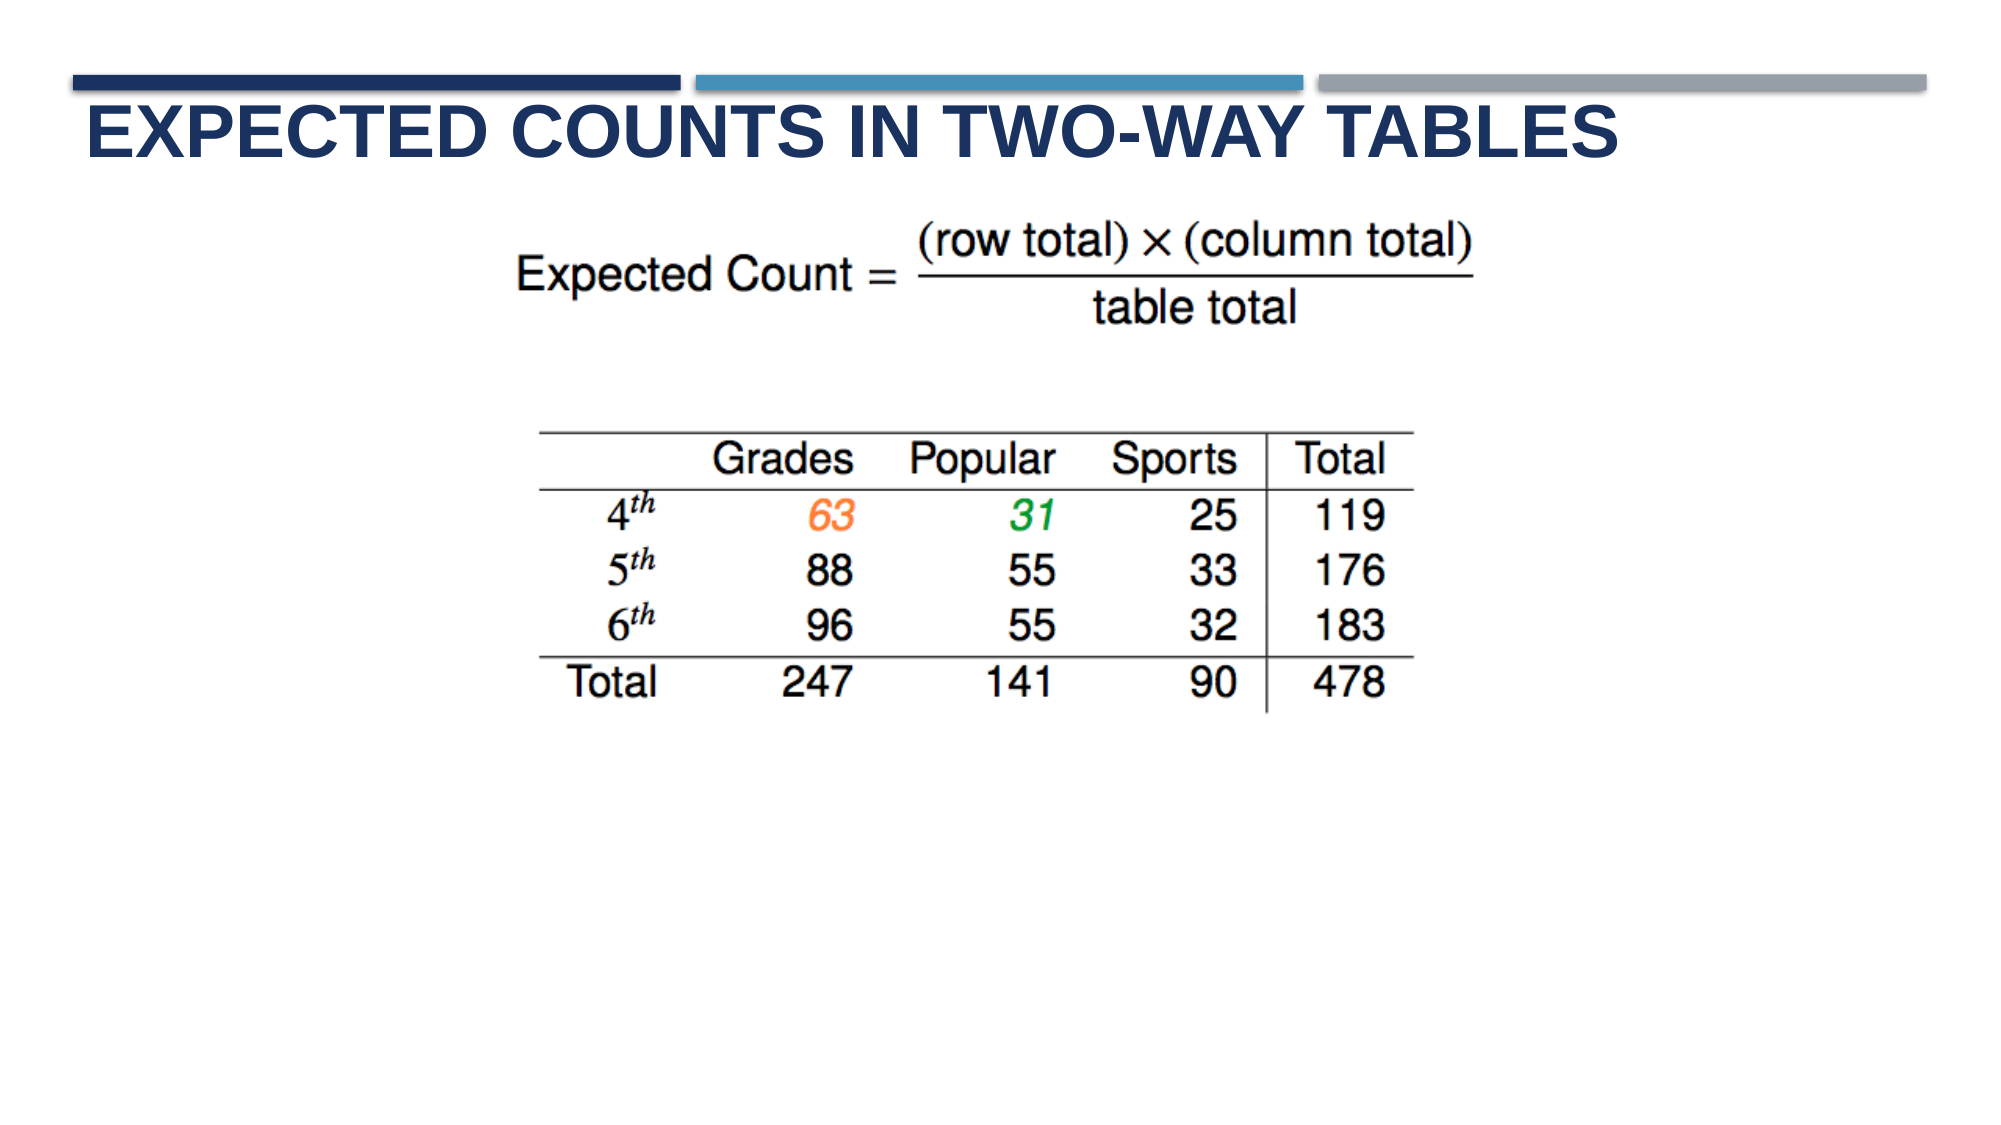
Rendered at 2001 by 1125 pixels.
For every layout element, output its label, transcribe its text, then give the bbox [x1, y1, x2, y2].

picture [490, 197, 1492, 348]
picture [527, 414, 1427, 719]
title Expected counts in two-way tables [70, 0, 1675, 188]
